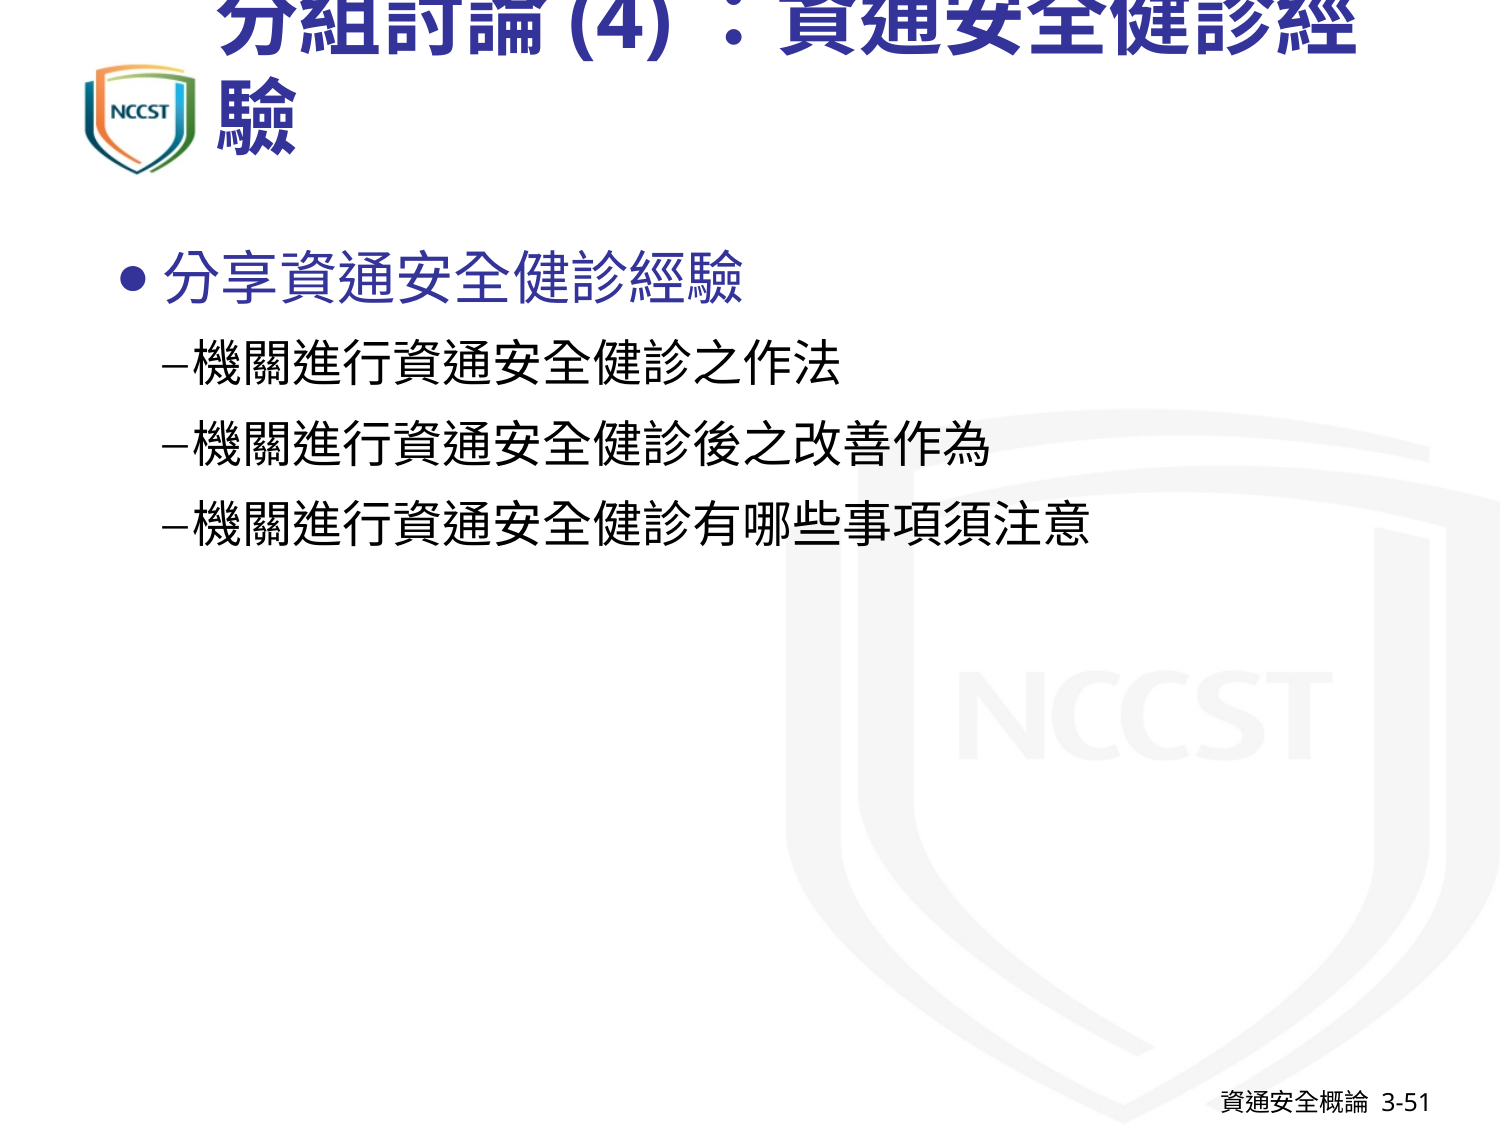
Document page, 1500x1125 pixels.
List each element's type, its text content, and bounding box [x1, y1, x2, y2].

title 分組討論(4)：資通安全健診經驗 [200, 19, 1425, 173]
list 分享資通安全健診經驗 機關進行資通安全健診之作法 機關進行資通安全健診後之改善作為 機關進行資通安全健診有哪些事項須注意 [100, 219, 1425, 1078]
picture [0, 0, 1500, 1125]
